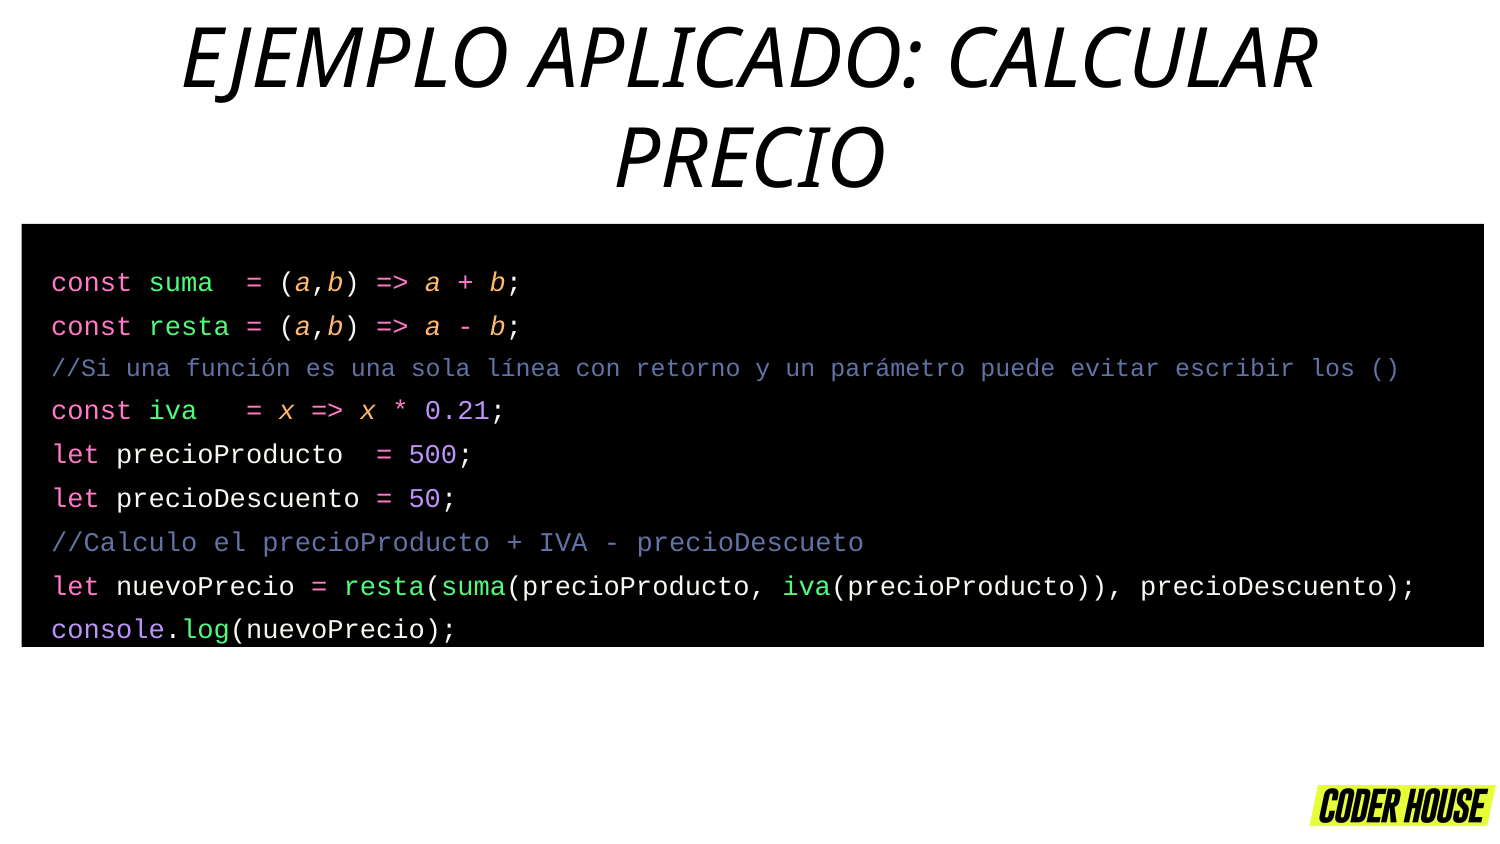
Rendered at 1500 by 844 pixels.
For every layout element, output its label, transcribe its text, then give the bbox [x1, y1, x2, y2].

text_box EJEMPLO APLICADO: CALCULAR PRECIO [81, 23, 1419, 186]
picture [1305, 777, 1500, 833]
text_box const suma = (a,b) => a + b; const resta = (a,b) => a - b; //Si una función es una sola línea con retorno y un parámetro puede evitar escribir los () const iva = x => x * 0.21; let precioProducto = 500; let precioDescuento = 50; //Calculo el precioProducto + IVA - precioDescueto let nuevoPrecio = resta(suma(precioProducto, iva(precioProducto)), precioDescuento); console.log(nuevoPrecio); [21, 223, 1484, 647]
